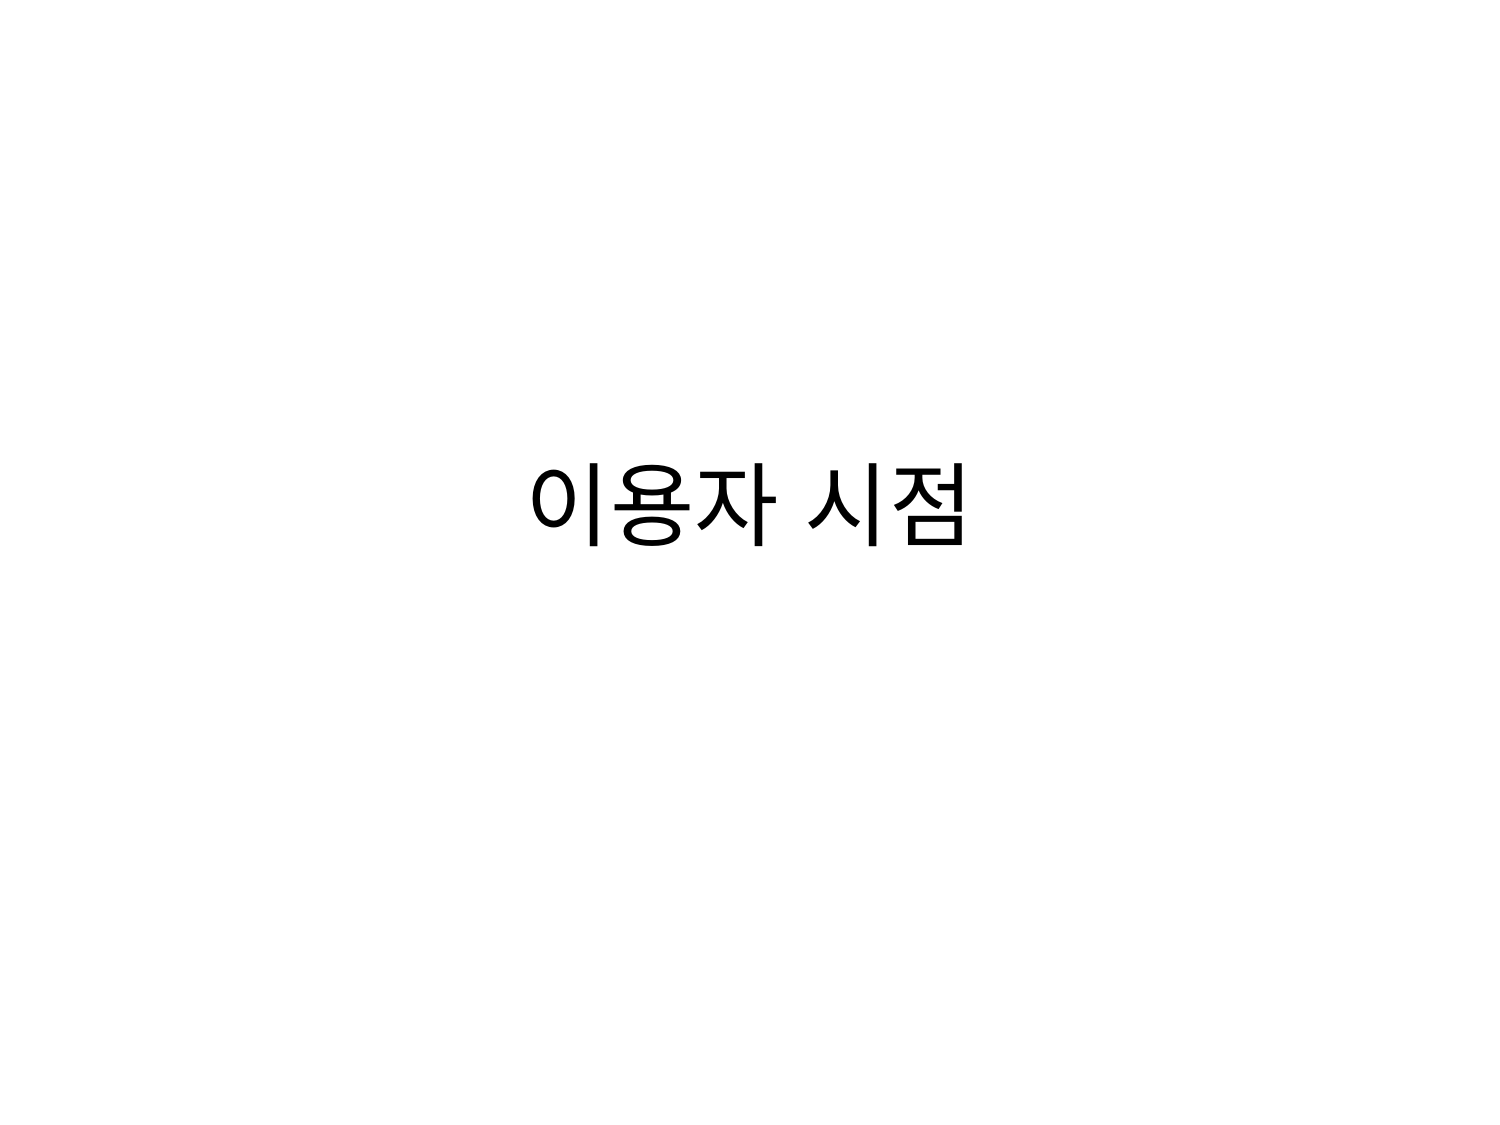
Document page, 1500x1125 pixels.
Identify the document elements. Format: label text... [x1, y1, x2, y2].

title 이용자 시점 [75, 408, 1425, 597]
